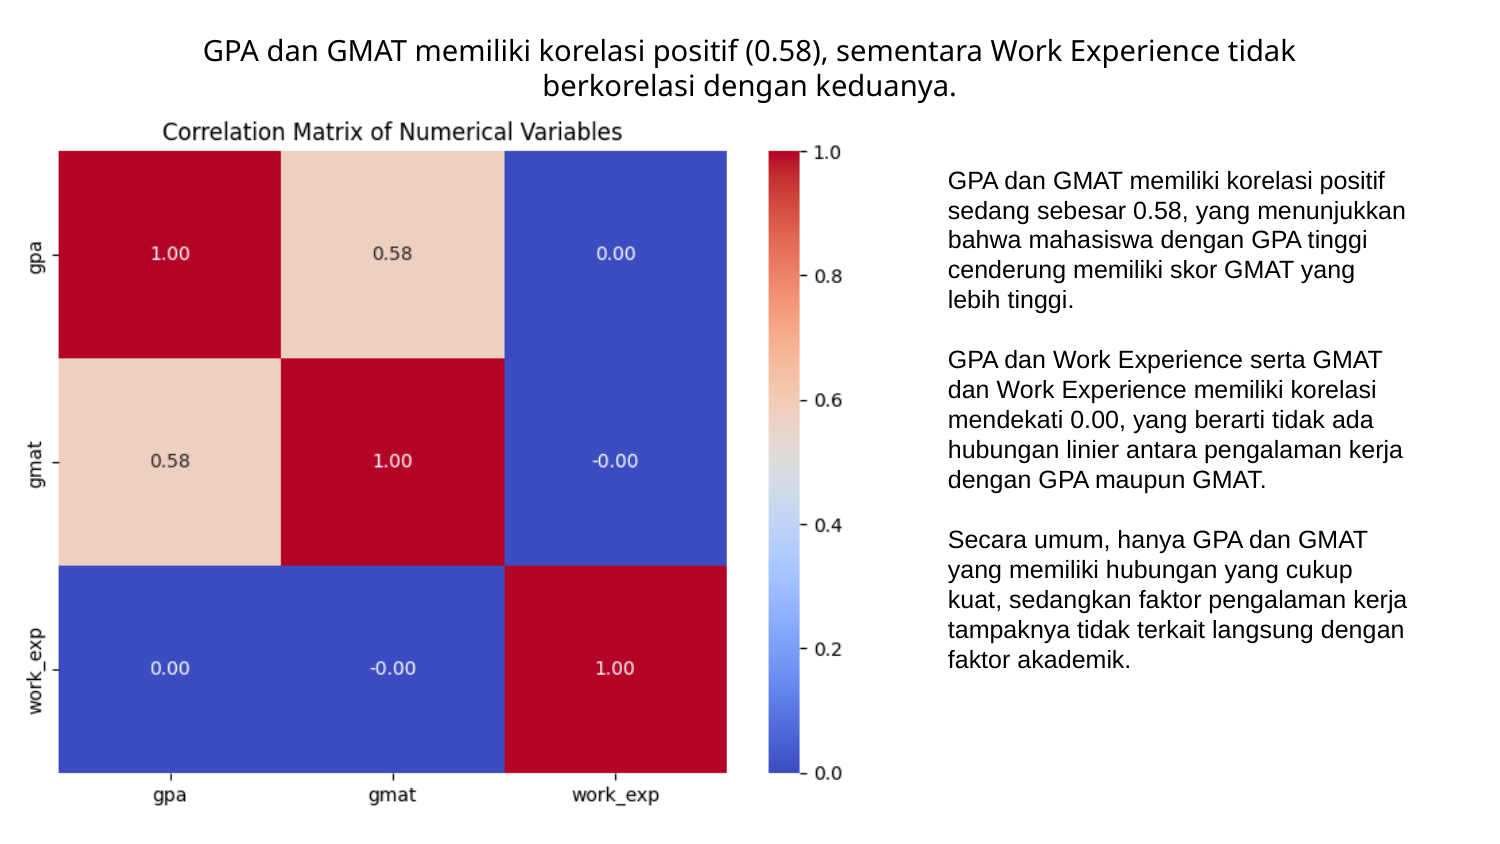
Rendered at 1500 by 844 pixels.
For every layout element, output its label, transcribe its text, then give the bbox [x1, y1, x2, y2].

picture [13, 108, 855, 819]
text_box GPA dan GMAT memiliki korelasi positif sedang sebesar 0.58, yang menunjukkan bahwa mahasiswa dengan GPA tinggi cenderung memiliki skor GMAT yang lebih tinggi. GPA dan Work Experience serta GMAT dan Work Experience memiliki korelasi mendekati 0.00, yang berarti tidak ada hubungan linier antara pengalaman kerja dengan GPA maupun GMAT. Secara umum, hanya GPA dan GMAT yang memiliki hubungan yang cukup kuat, sedangkan faktor pengalaman kerja tampaknya tidak terkait langsung dengan faktor akademik. [932, 149, 1425, 689]
text_box GPA dan GMAT memiliki korelasi positif (0.58), sementara Work Experience tidak berkorelasi dengan keduanya. [116, 17, 1384, 84]
